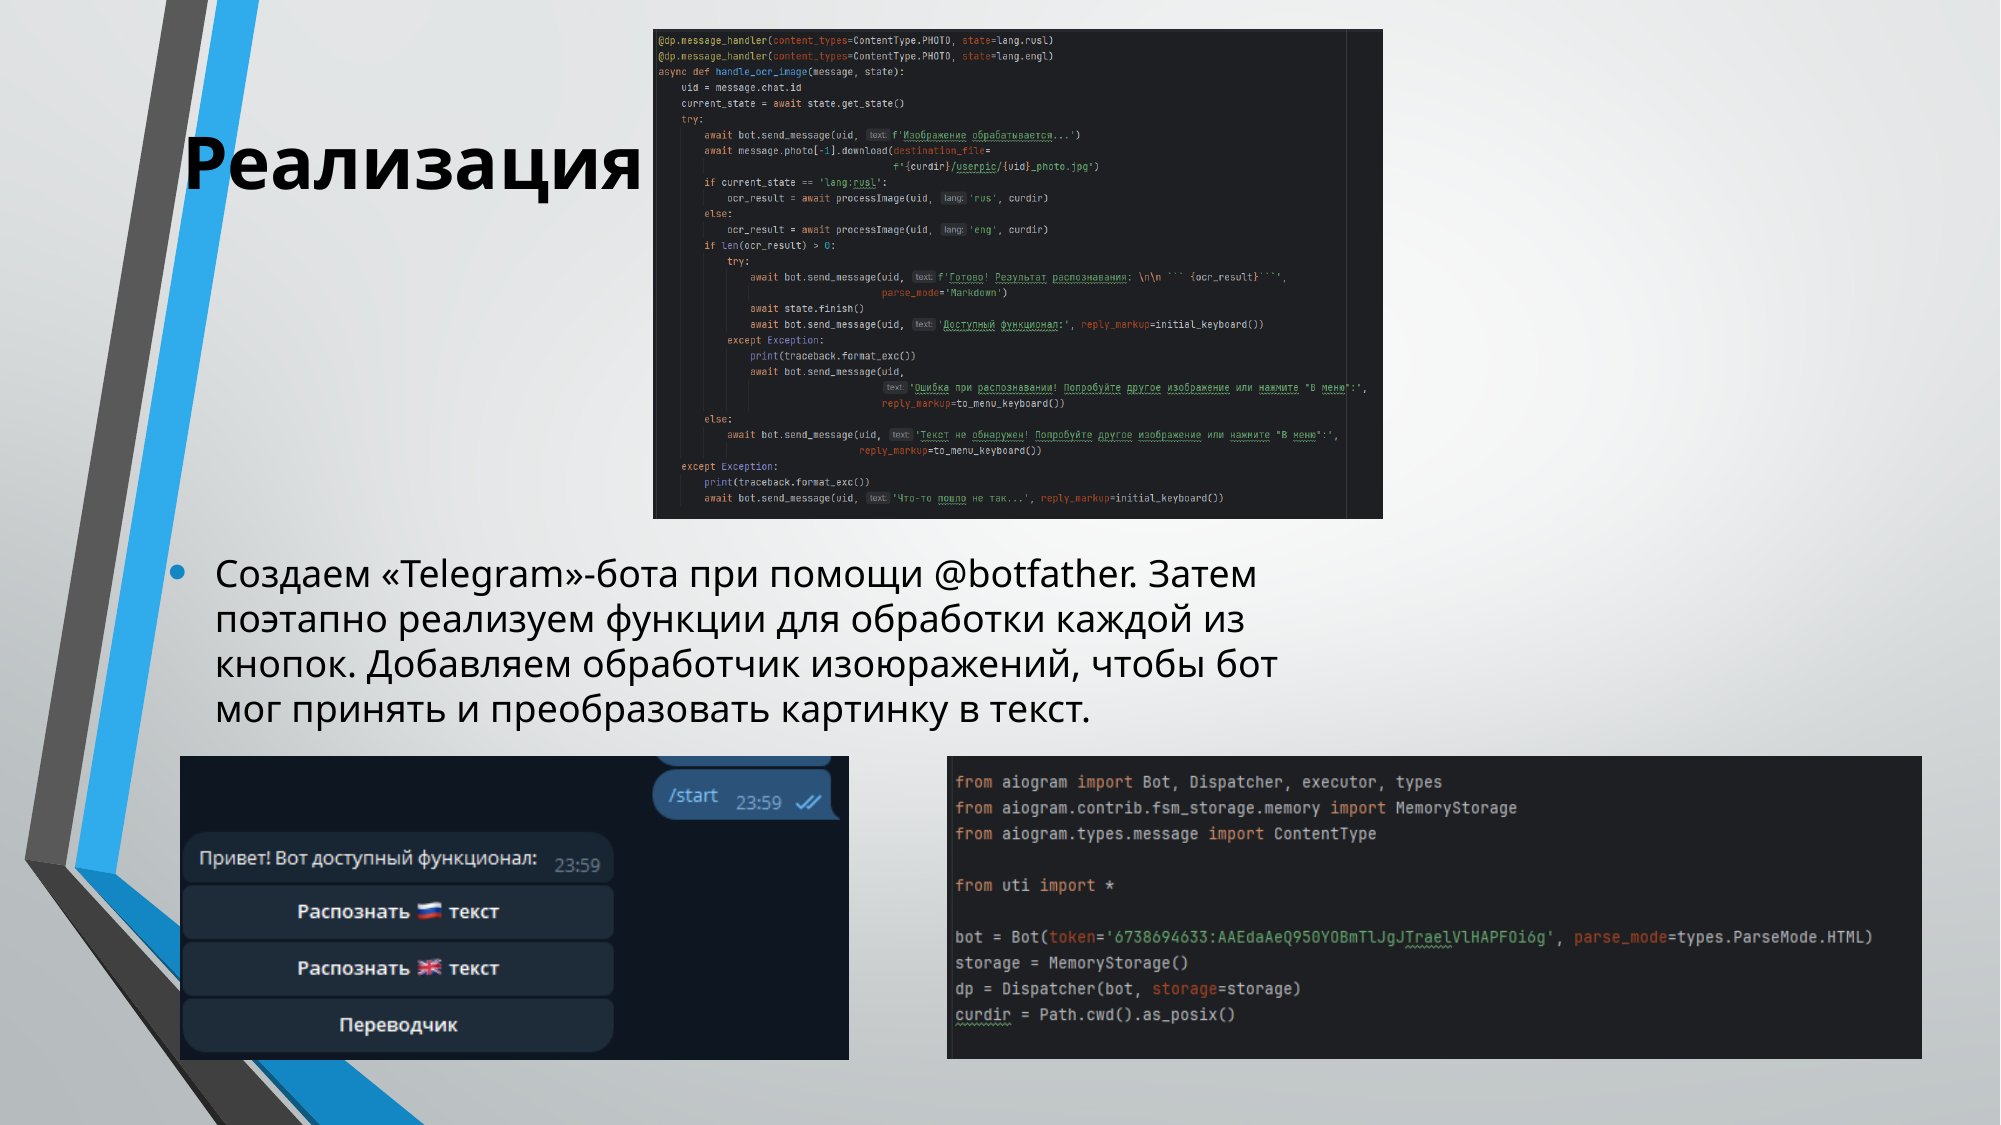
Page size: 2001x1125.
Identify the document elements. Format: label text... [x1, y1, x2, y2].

picture [180, 756, 849, 1060]
title Реализация [167, 16, 1383, 304]
picture [946, 756, 1922, 1060]
list Создаем «Telegram»-бота при помощи @botfather. Затем поэтапно реализуем функции для обработки каждой из кнопок. Добавляем обработчик изоюражений, чтобы бот мог принять и преобразовать картинку в текст. [152, 542, 1342, 989]
picture [653, 29, 1383, 519]
